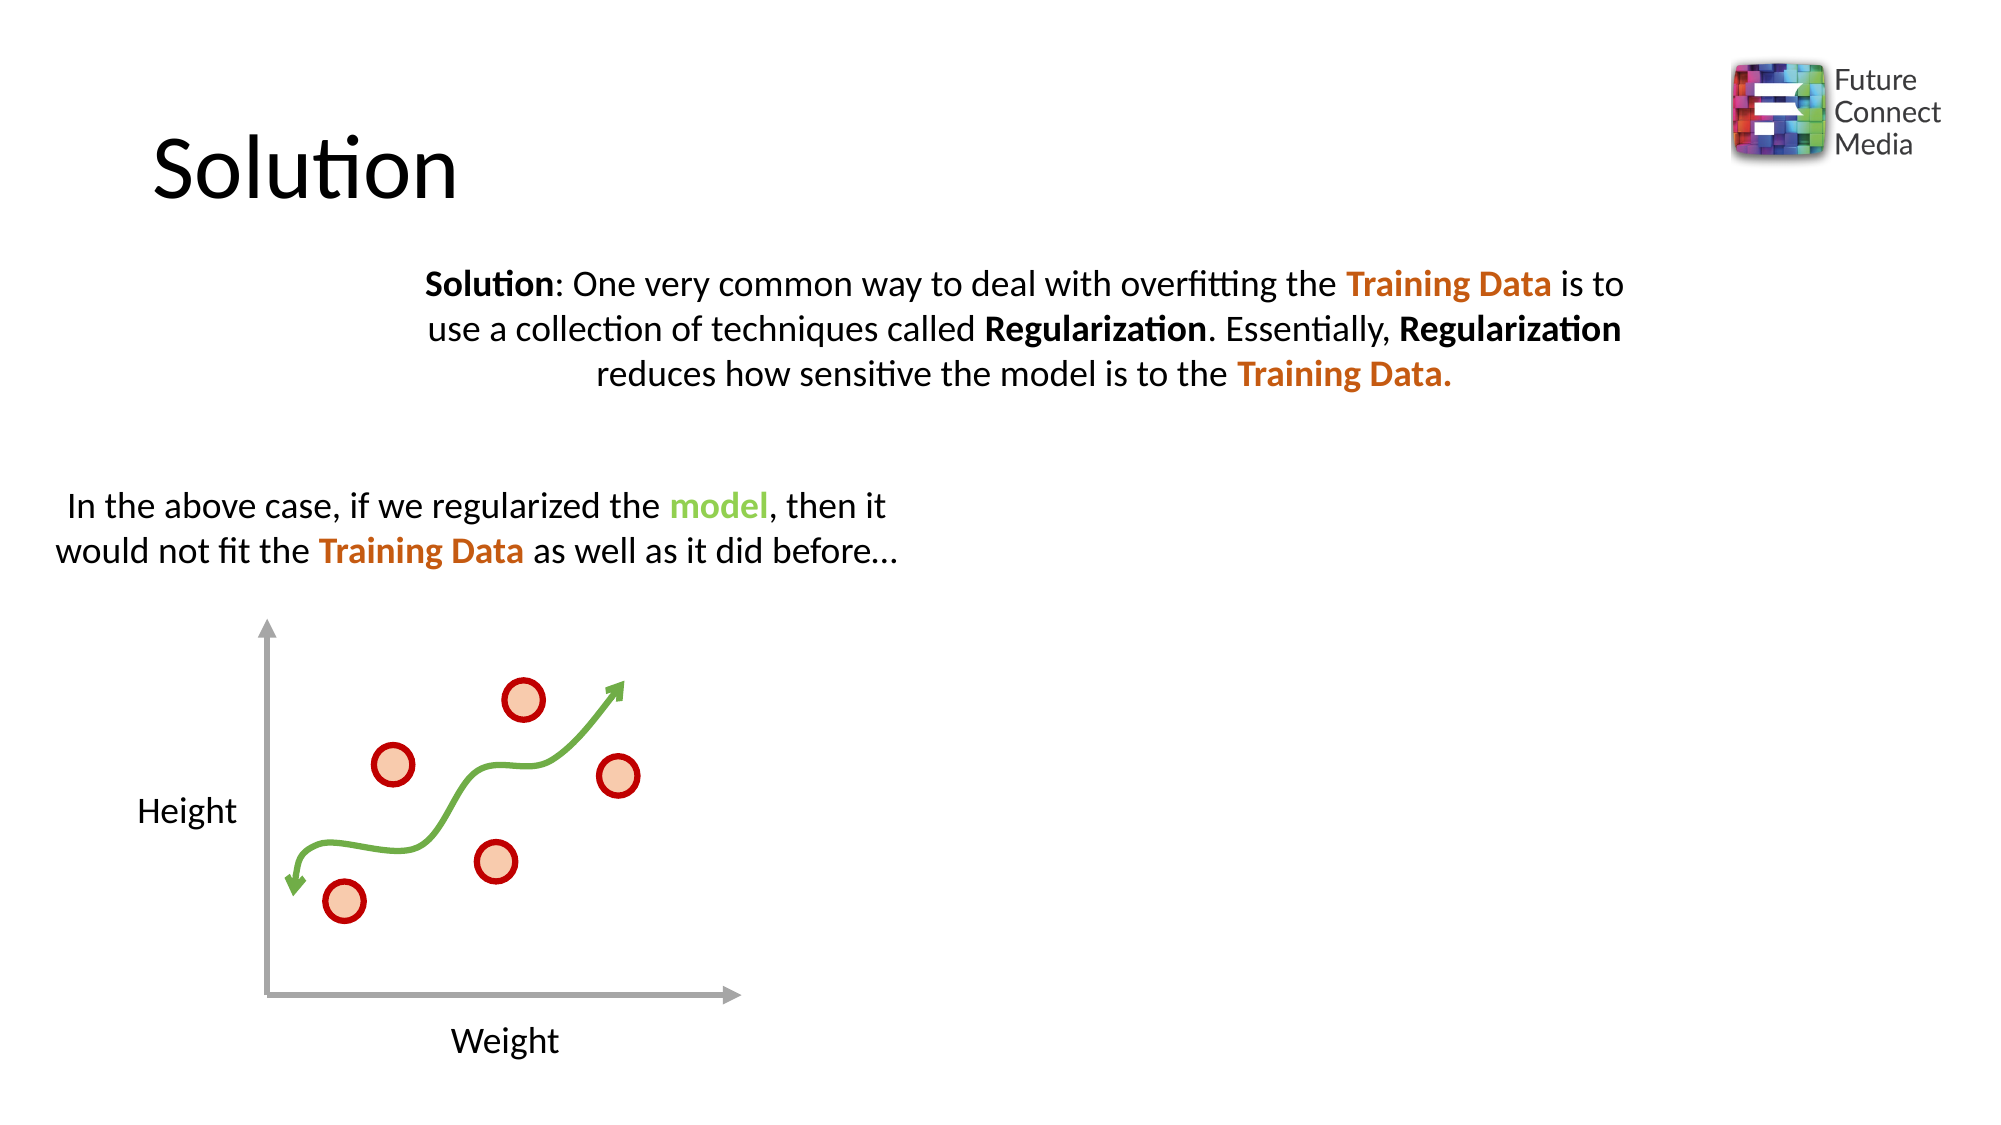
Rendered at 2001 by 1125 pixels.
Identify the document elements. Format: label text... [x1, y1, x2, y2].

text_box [120, 618, 742, 1066]
picture [1731, 5, 1943, 218]
text_box In the above case, if we regularized the model, then it would not fit the Training Data as well as it did before… [30, 473, 923, 579]
text_box Solution: One very common way to deal with overfitting the Training Data is to use a collection of techniques called Regularization. Essentially, Regularization reduces how sensitive the model is to the Training Data. [393, 251, 1657, 402]
title Solution [137, 59, 1015, 278]
